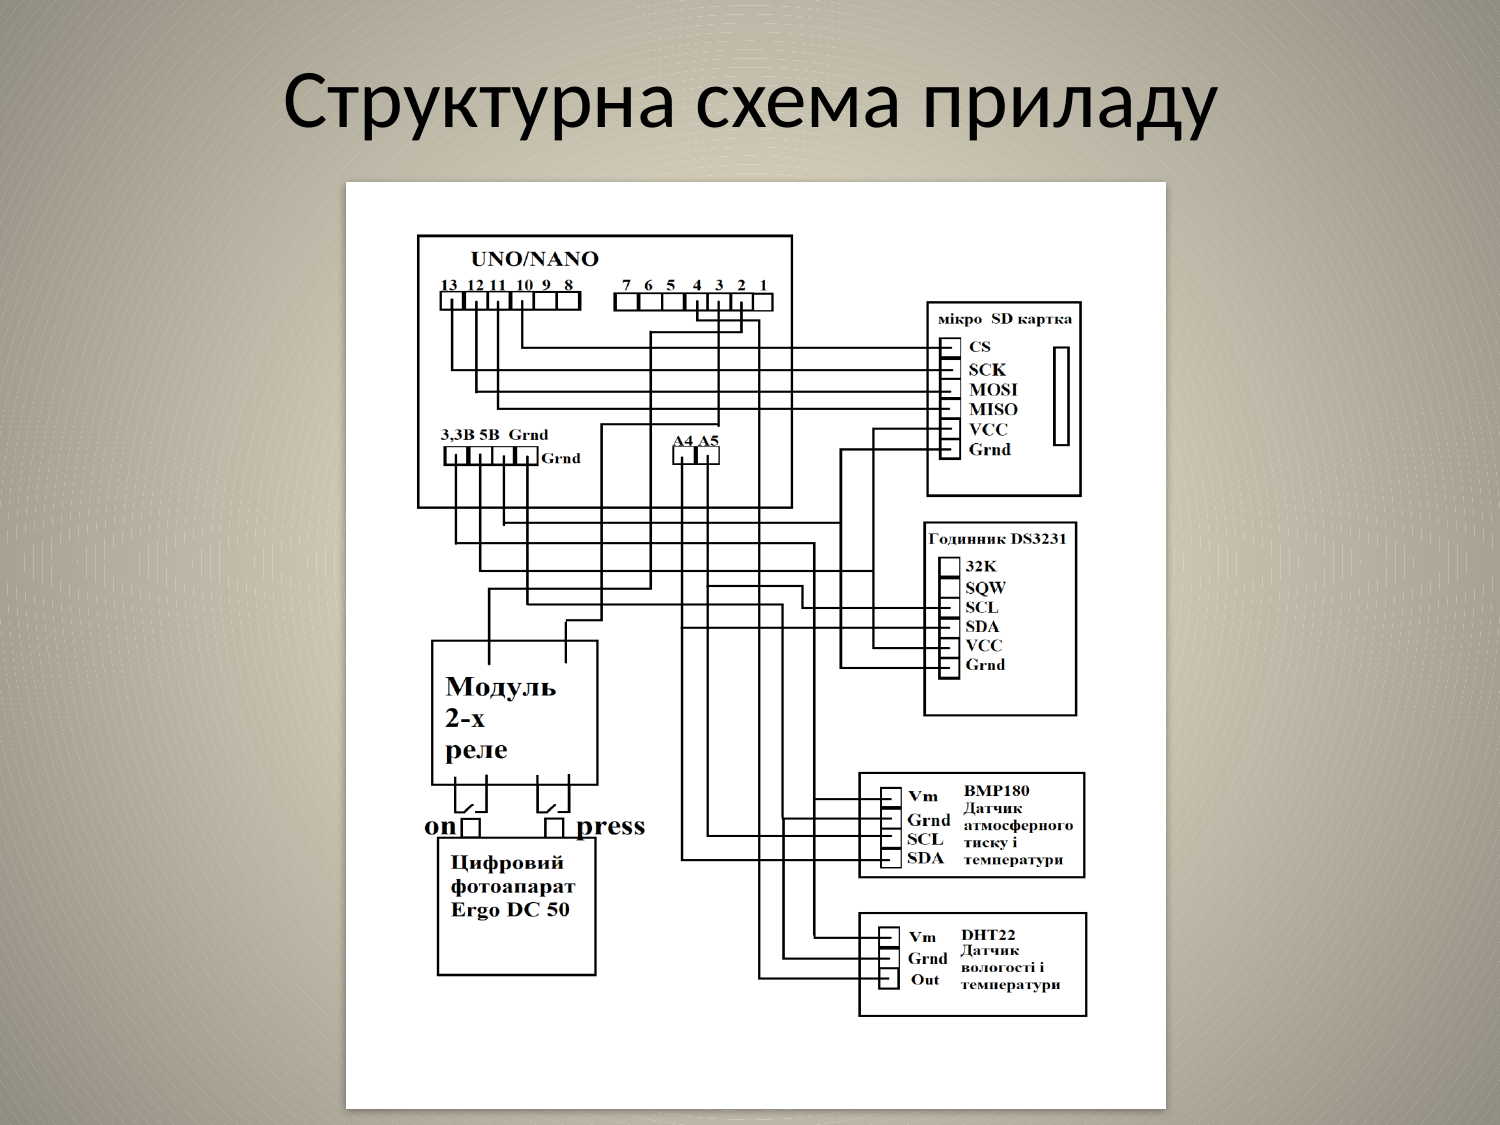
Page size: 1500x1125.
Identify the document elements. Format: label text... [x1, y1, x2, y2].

title Структурна схема приладу [76, 0, 1427, 188]
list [359, 195, 1152, 1095]
